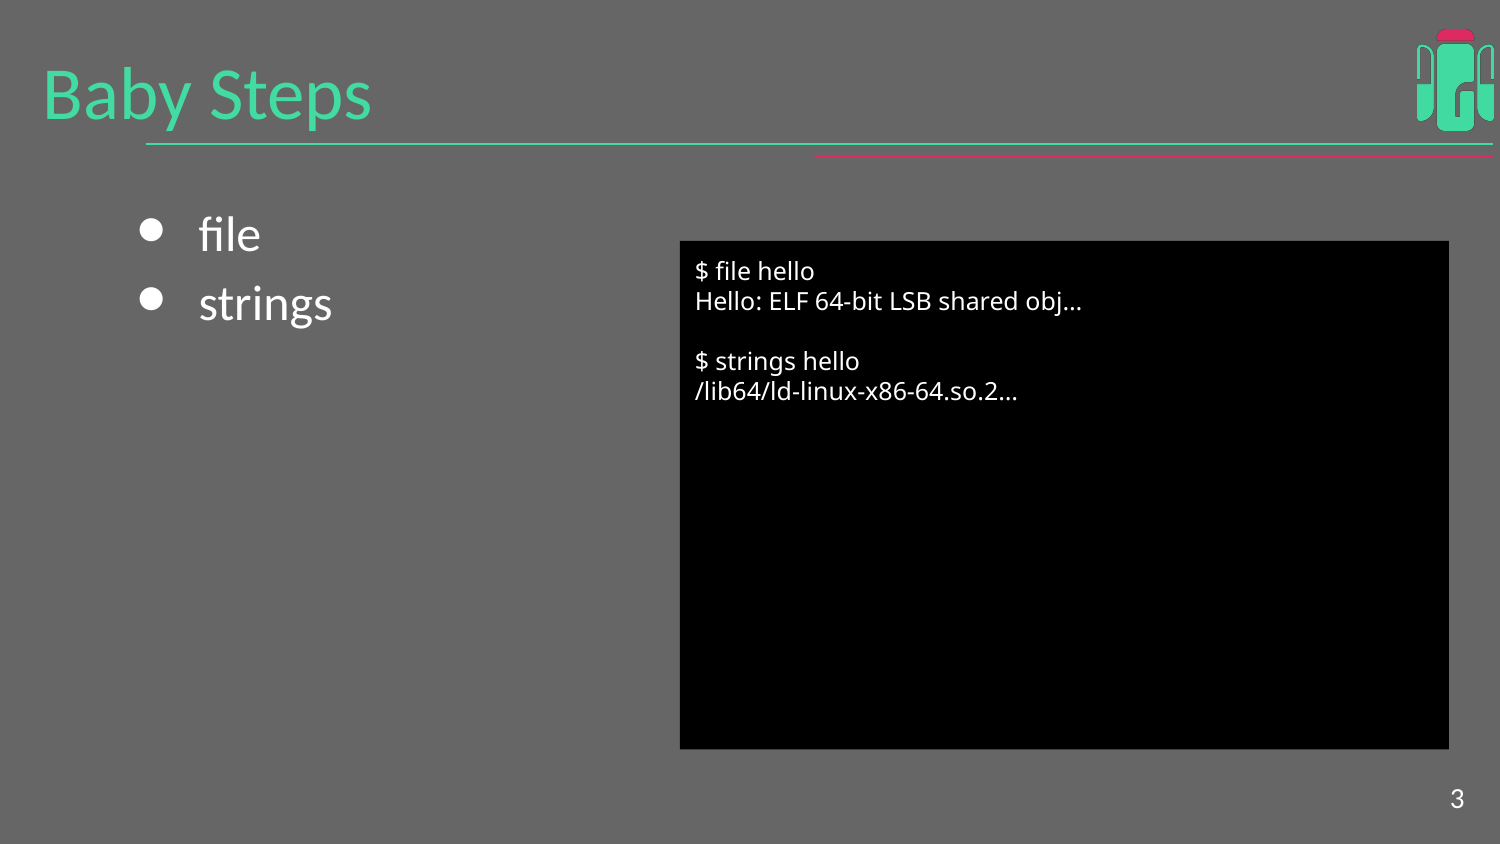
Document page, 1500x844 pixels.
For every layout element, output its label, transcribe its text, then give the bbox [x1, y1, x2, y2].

slide_number ‹#› [1389, 764, 1480, 830]
text_box file strings [108, 177, 665, 778]
picture [1417, 29, 1494, 131]
title Baby Steps [27, 29, 1374, 131]
text_box $ file hello Hello: ELF 64-bit LSB shared obj… $ strings hello /lib64/ld-linux-x86-64.so.2… [679, 240, 1449, 750]
